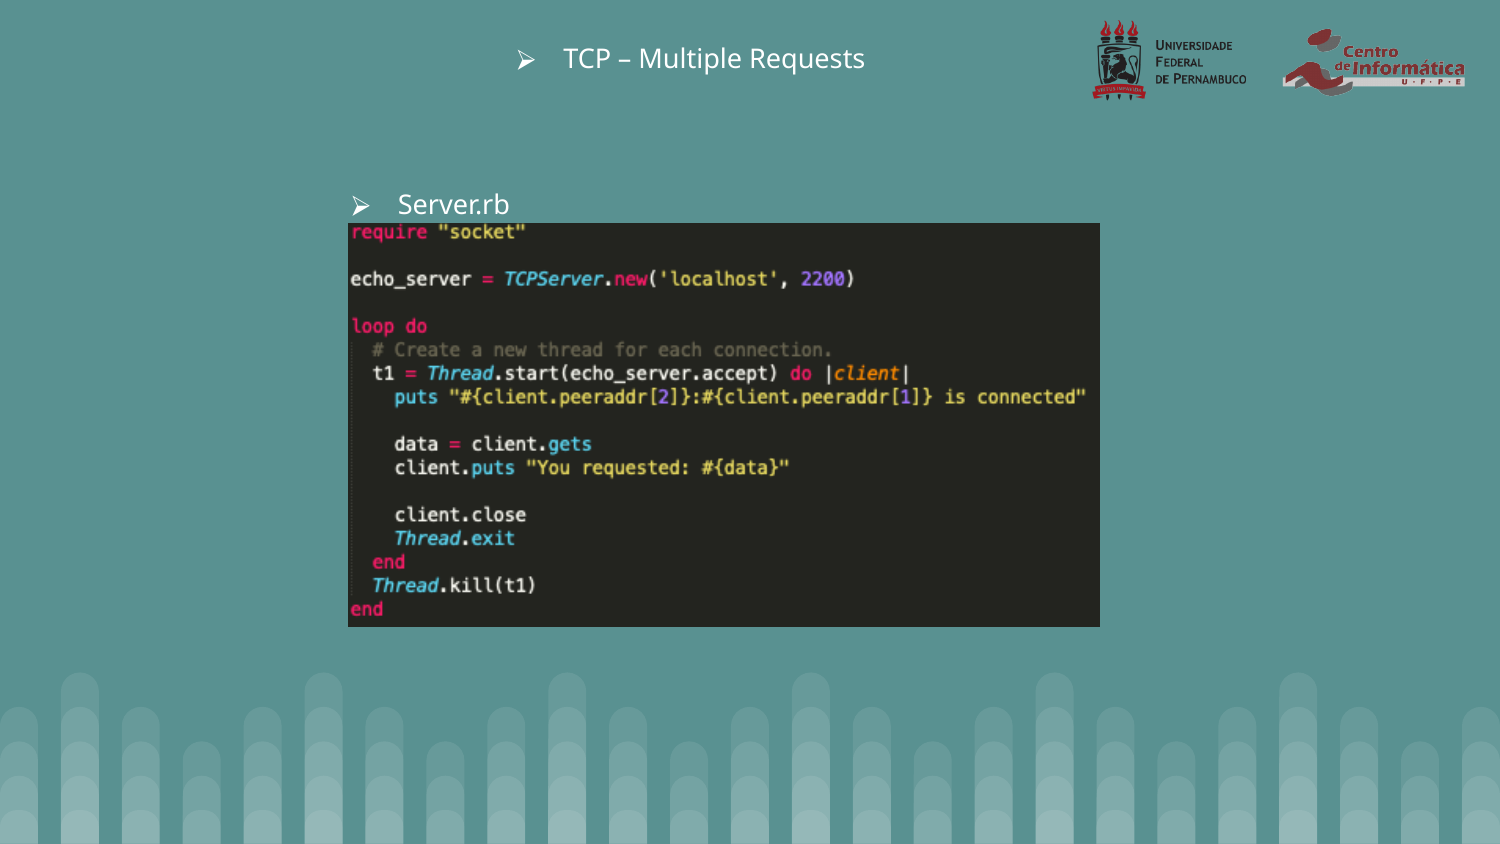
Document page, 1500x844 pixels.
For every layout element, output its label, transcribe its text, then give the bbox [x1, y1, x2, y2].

picture [1275, 21, 1472, 100]
text_box Server.rb [335, 167, 612, 231]
picture [1079, 12, 1247, 120]
text_box TCP – Multiple Requests [501, 21, 971, 204]
picture [347, 223, 1100, 628]
